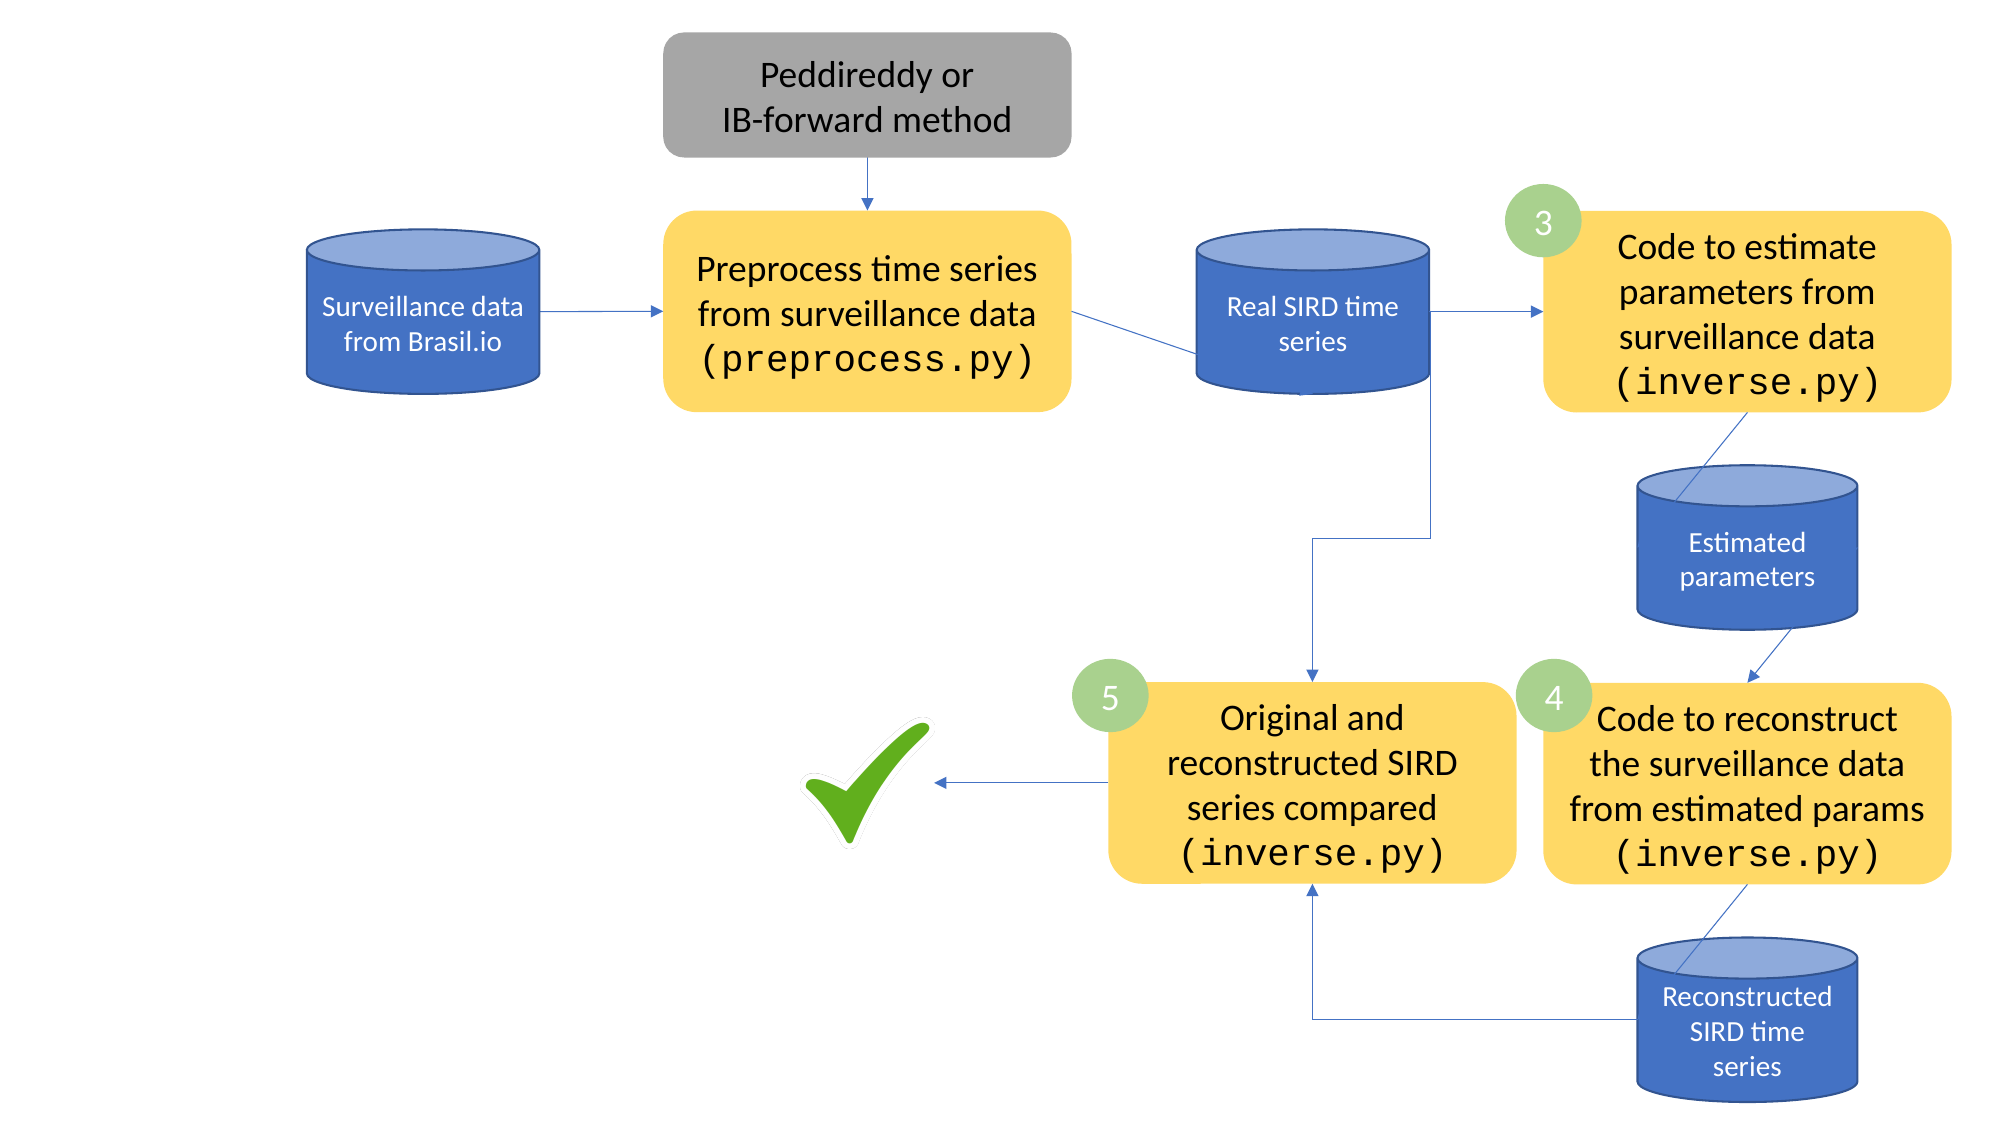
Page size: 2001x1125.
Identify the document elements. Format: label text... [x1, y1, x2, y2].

text_box Real SIRD time series [1195, 228, 1431, 395]
text_box Peddireddy or IB-forward method [662, 31, 1073, 159]
picture [800, 717, 935, 849]
text_box 3 [1503, 182, 1583, 259]
text_box 5 [1070, 657, 1150, 734]
text_box Code to reconstruct the surveillance data from estimated params (inverse.py) [1542, 681, 1953, 886]
text_box 4 [1514, 657, 1594, 734]
text_box Surveillance data from Brasil.io [305, 228, 541, 395]
text_box Estimated parameters [1636, 464, 1859, 631]
text_box Reconstructed SIRD time series [1636, 936, 1859, 1104]
text_box Code to estimate parameters from surveillance data (inverse.py) [1542, 209, 1953, 414]
text_box Original and reconstructed SIRD series compared (inverse.py) [1107, 681, 1518, 885]
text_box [1312, 883, 1638, 1020]
text_box Preprocess time series from surveillance data (preprocess.py) [662, 209, 1073, 414]
